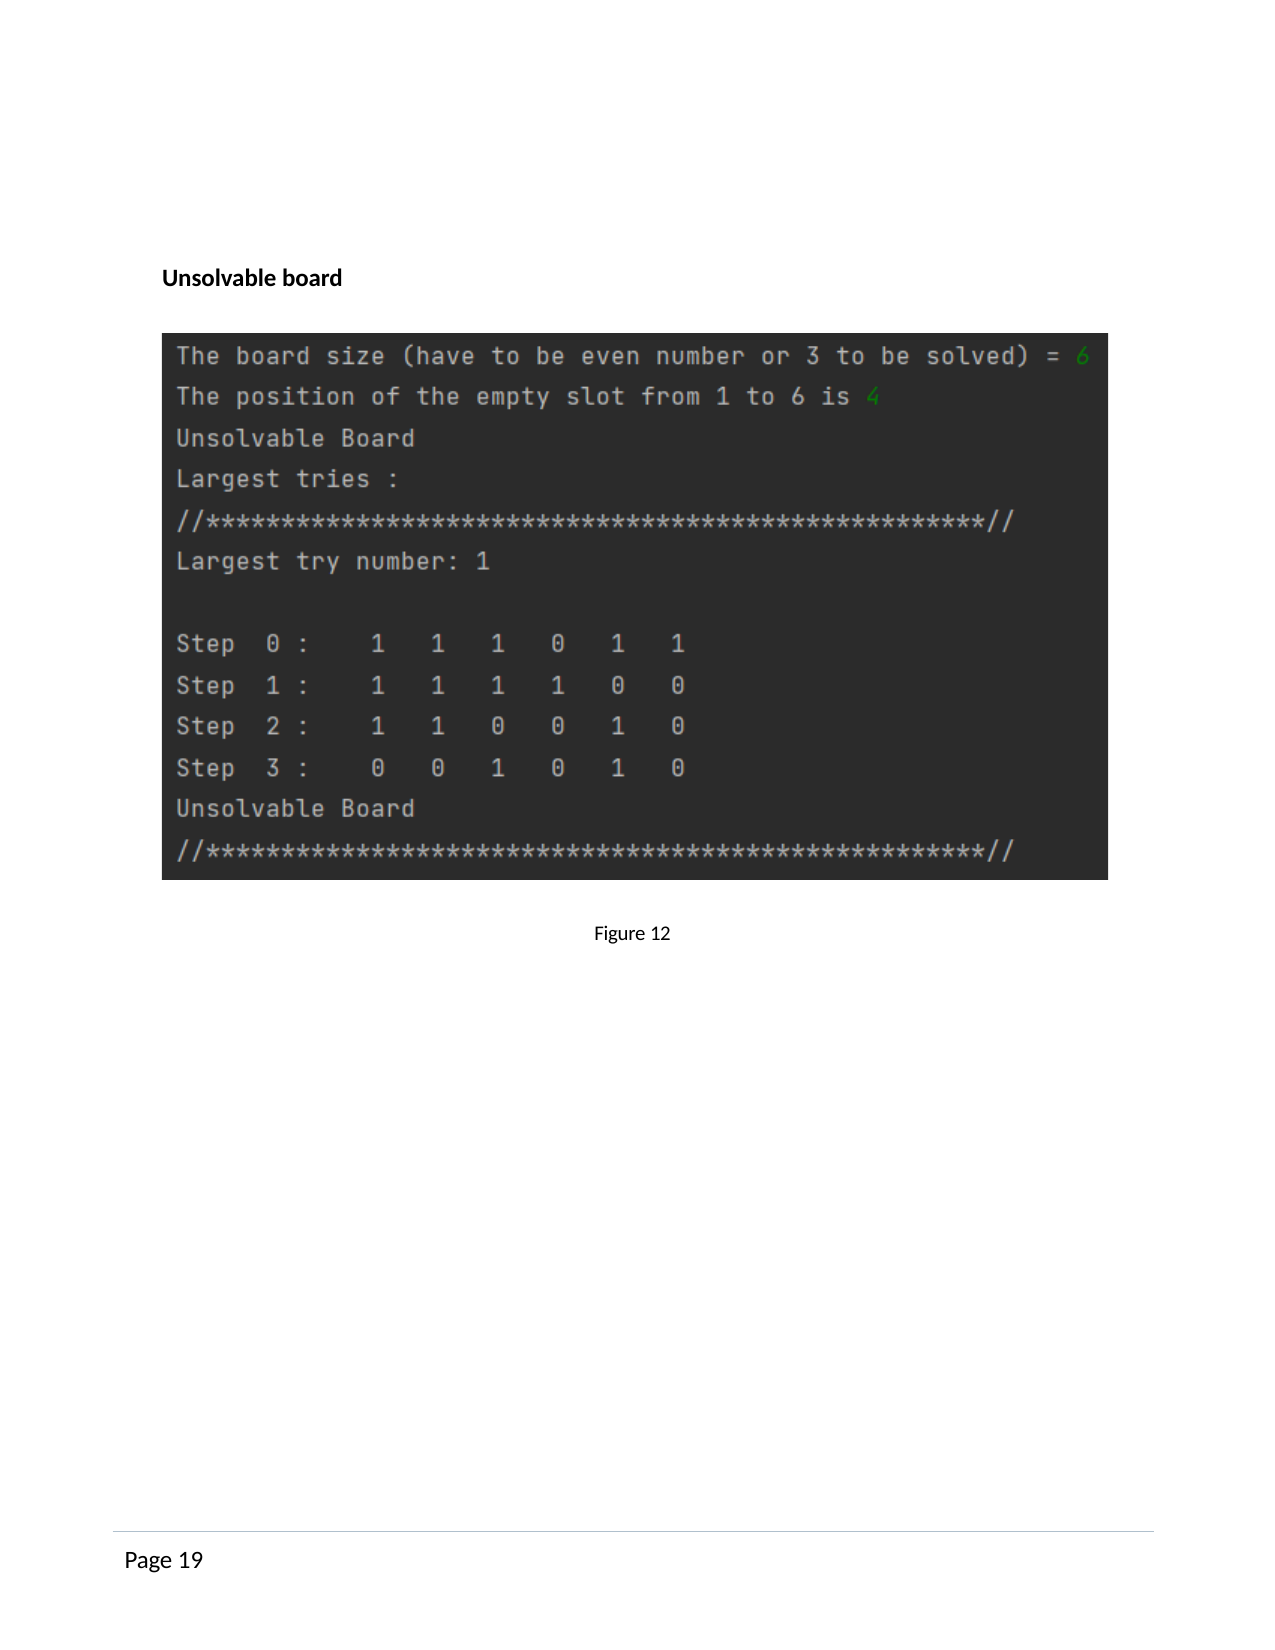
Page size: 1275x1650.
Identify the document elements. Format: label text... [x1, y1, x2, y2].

slide_number Page 19 [122, 1547, 211, 1650]
text_box [161, 333, 1109, 880]
text_box Figure 12 [592, 917, 675, 945]
text_box Unsolvable board [159, 259, 347, 292]
